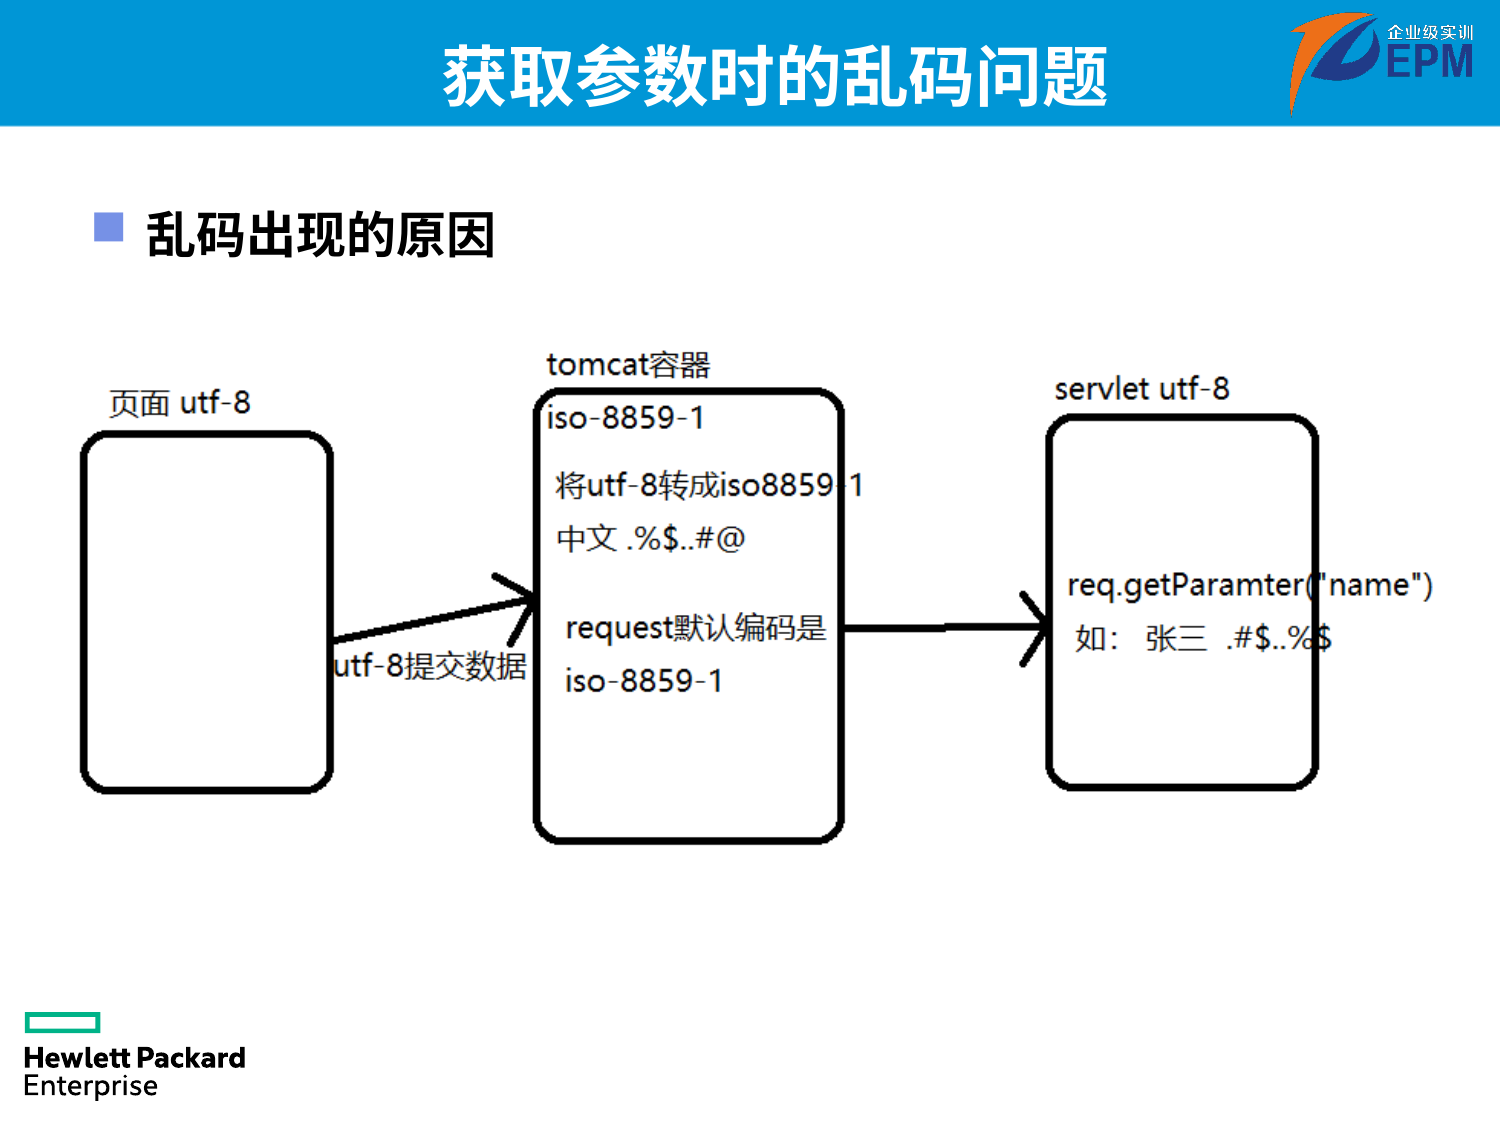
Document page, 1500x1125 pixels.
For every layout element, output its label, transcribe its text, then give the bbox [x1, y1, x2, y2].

picture [1451, 45, 1471, 76]
title 获取参数时的乱码问题 [100, 0, 1451, 126]
picture [0, 126, 1500, 1125]
text_box 乱码出现的原因 [74, 177, 1425, 296]
